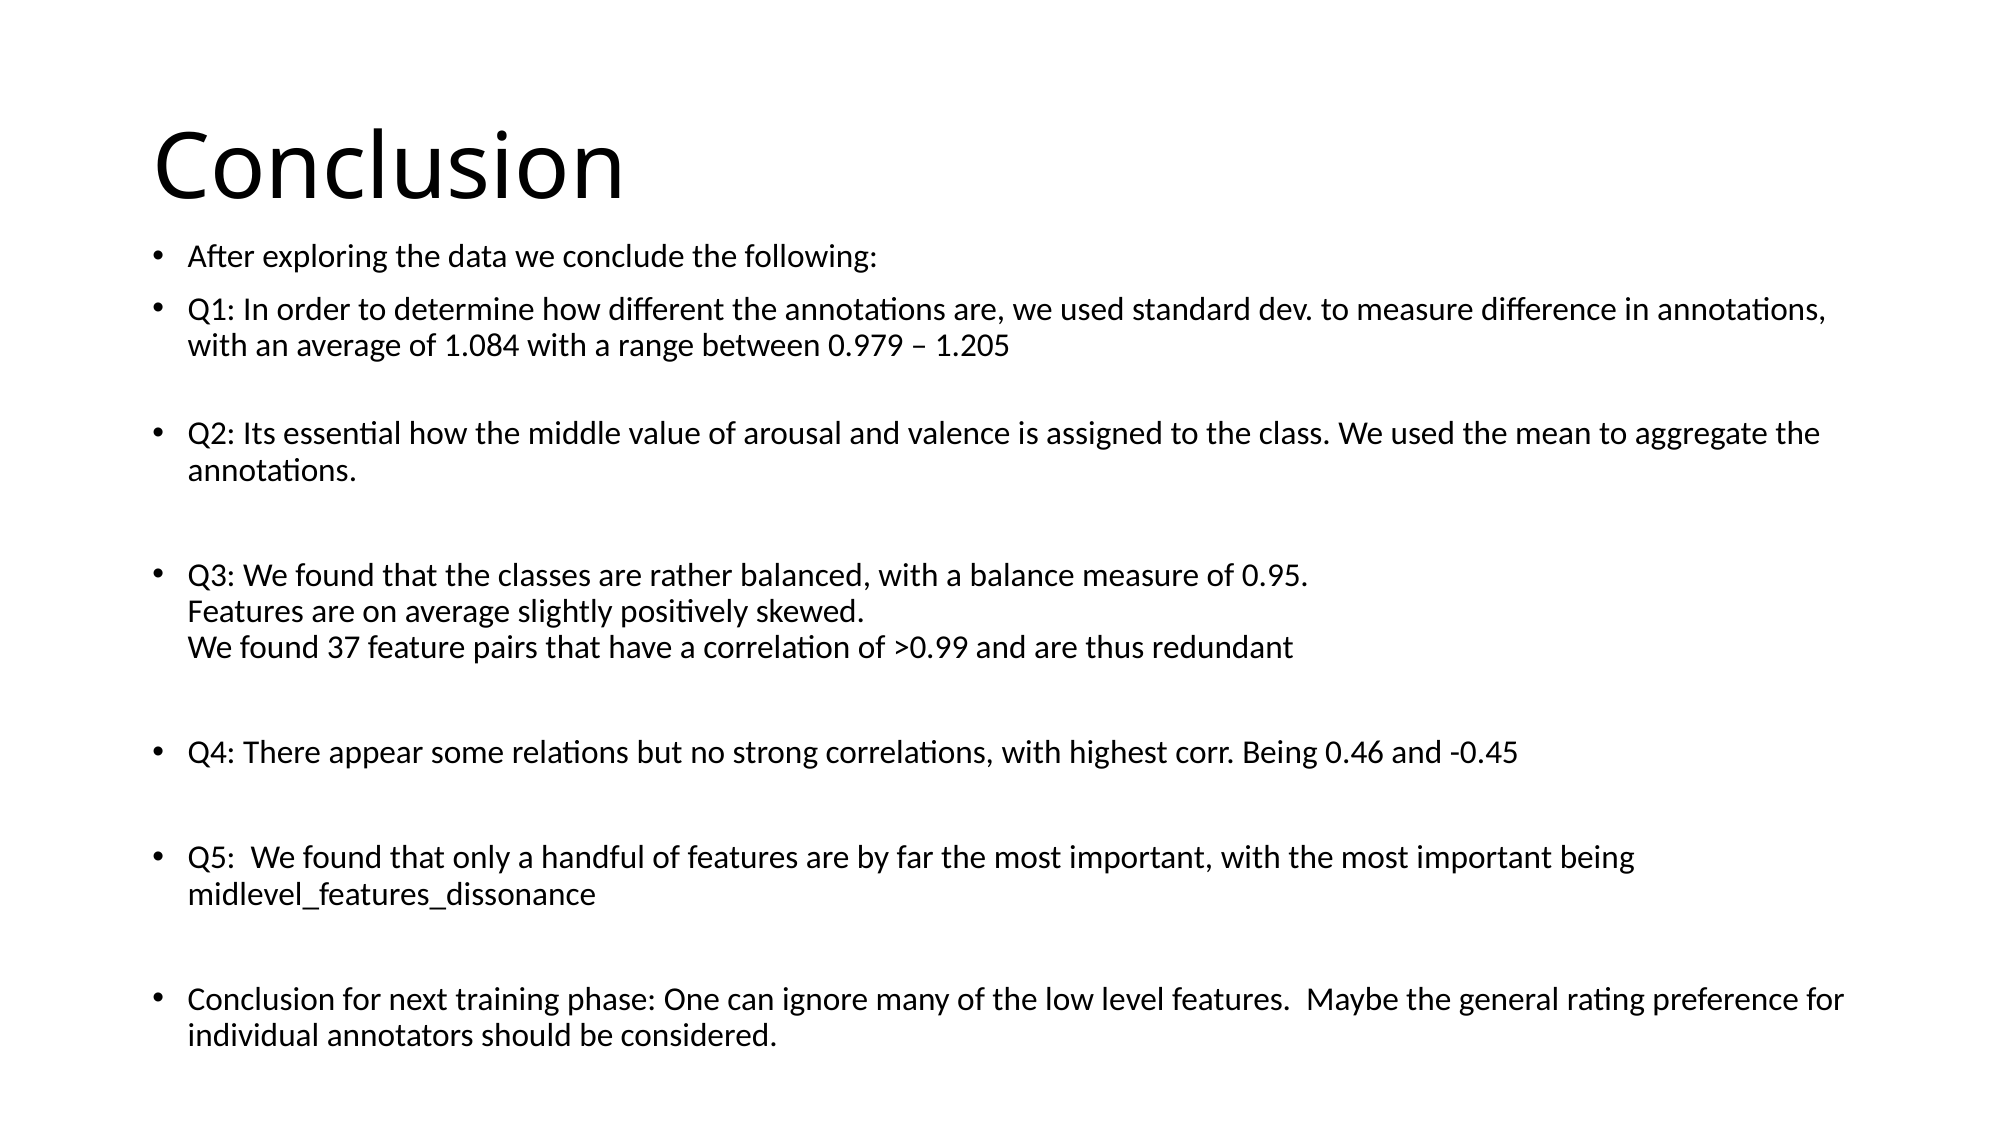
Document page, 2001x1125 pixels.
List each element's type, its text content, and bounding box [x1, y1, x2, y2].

list After exploring the data we conclude the following: Q1: In order to determine how different the annotations are, we used standard dev. to measure difference in annotations, with an average of 1.084 with a range between 0.979 – 1.205 Q2: Its essential how the middle value of arousal and valence is assigned to the class. We used the mean to aggregate the annotations. Q3: We found that the classes are rather balanced, with a balance measure of 0.95. Features are on average slightly positively skewed. We found 37 feature pairs that have a correlation of >0.99 and are thus redundant Q4: There appear some relations but no strong correlations, with highest corr. Being 0.46 and -0.45 Q5: We found that only a handful of features are by far the most important, with the most important being midlevel_features_dissonance Conclusion for next training phase: One can ignore many of the low level features. Maybe the general rating preference for individual annotators should be considered. [137, 231, 1863, 1066]
title Conclusion [137, 59, 1863, 231]
